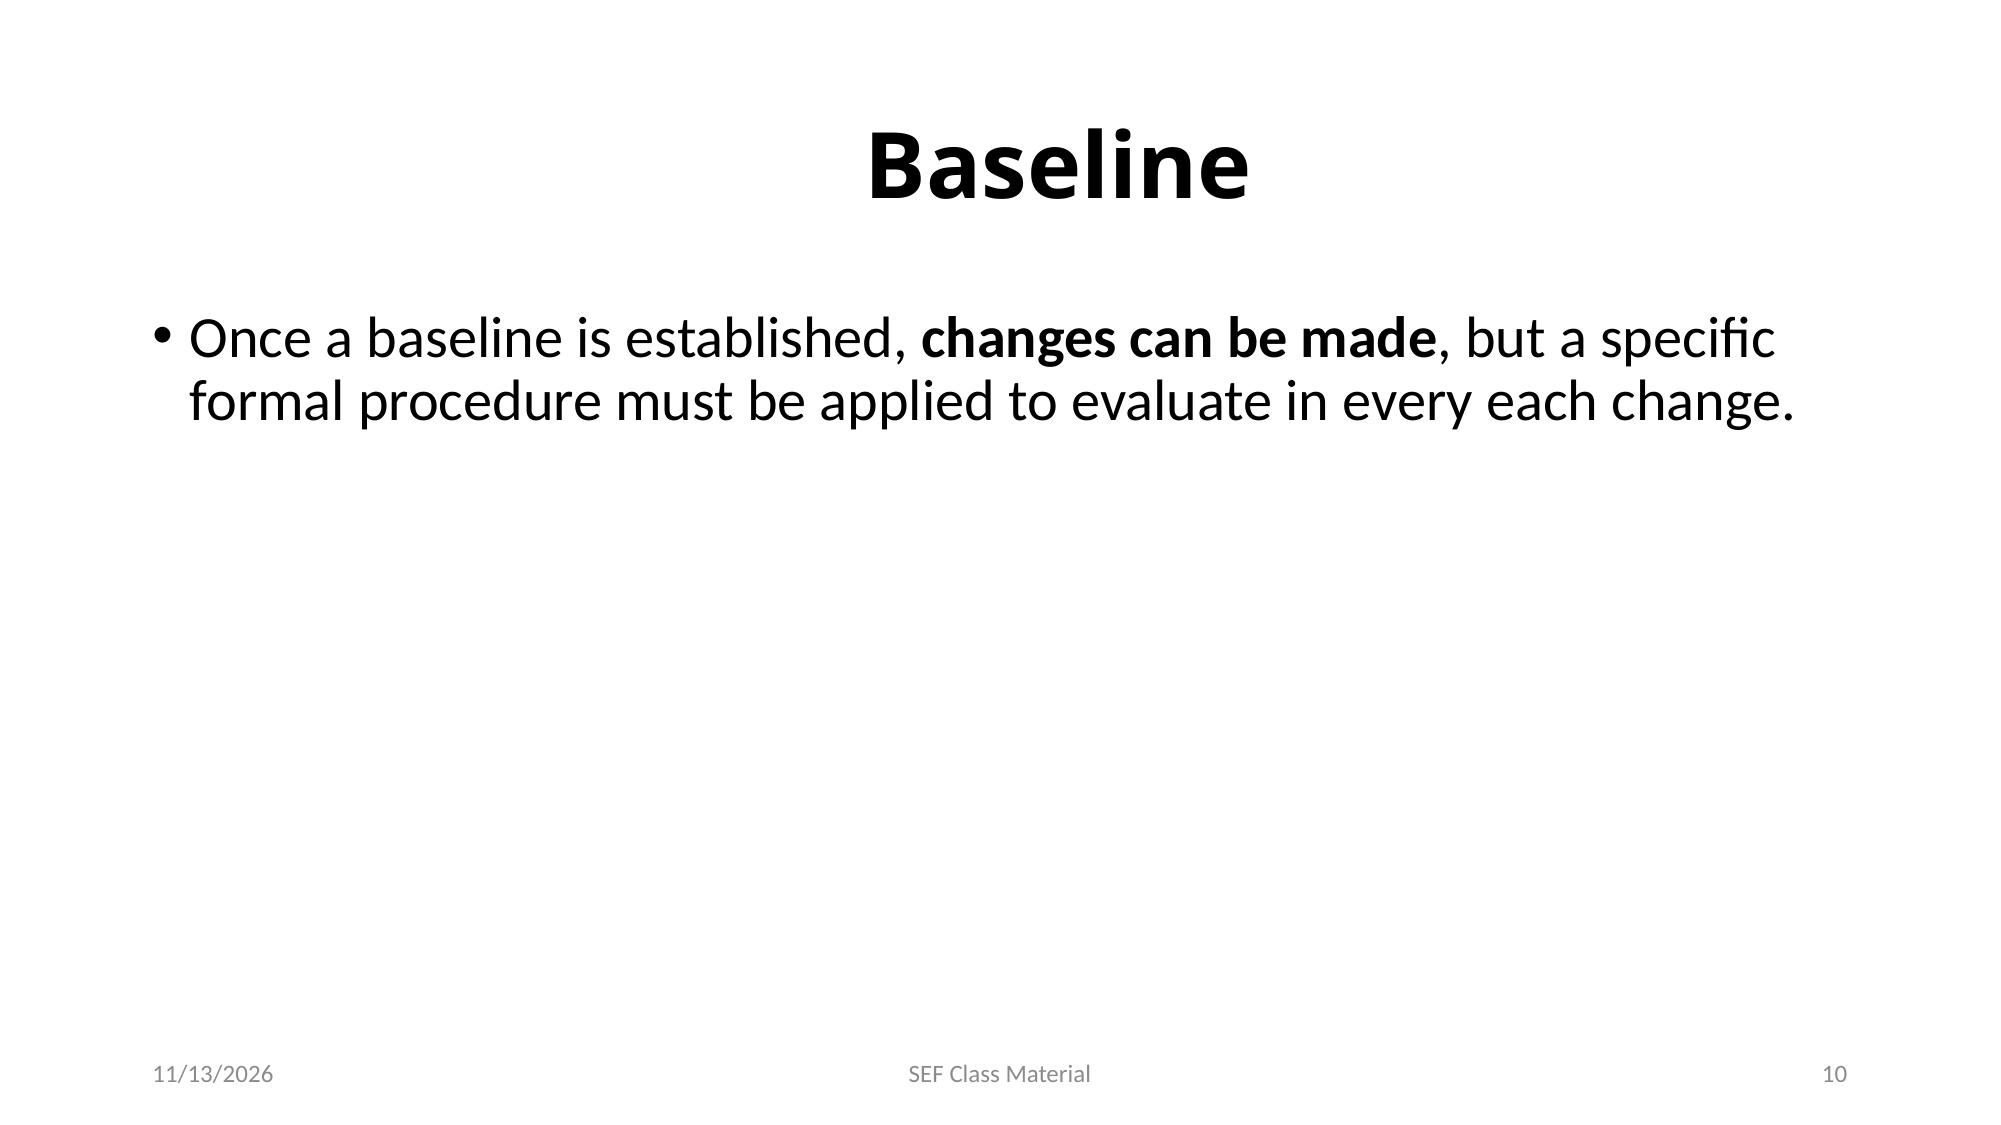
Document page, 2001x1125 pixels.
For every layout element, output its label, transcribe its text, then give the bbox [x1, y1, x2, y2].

title Baseline [137, 59, 1863, 278]
slide_number 10 [1412, 1042, 1863, 1103]
list Once a baseline is established, changes can be made, but a specific formal procedure must be applied to evaluate in every each change. [137, 299, 1863, 1014]
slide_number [137, 1042, 588, 1103]
footer SEF Class Material [662, 1042, 1338, 1103]
